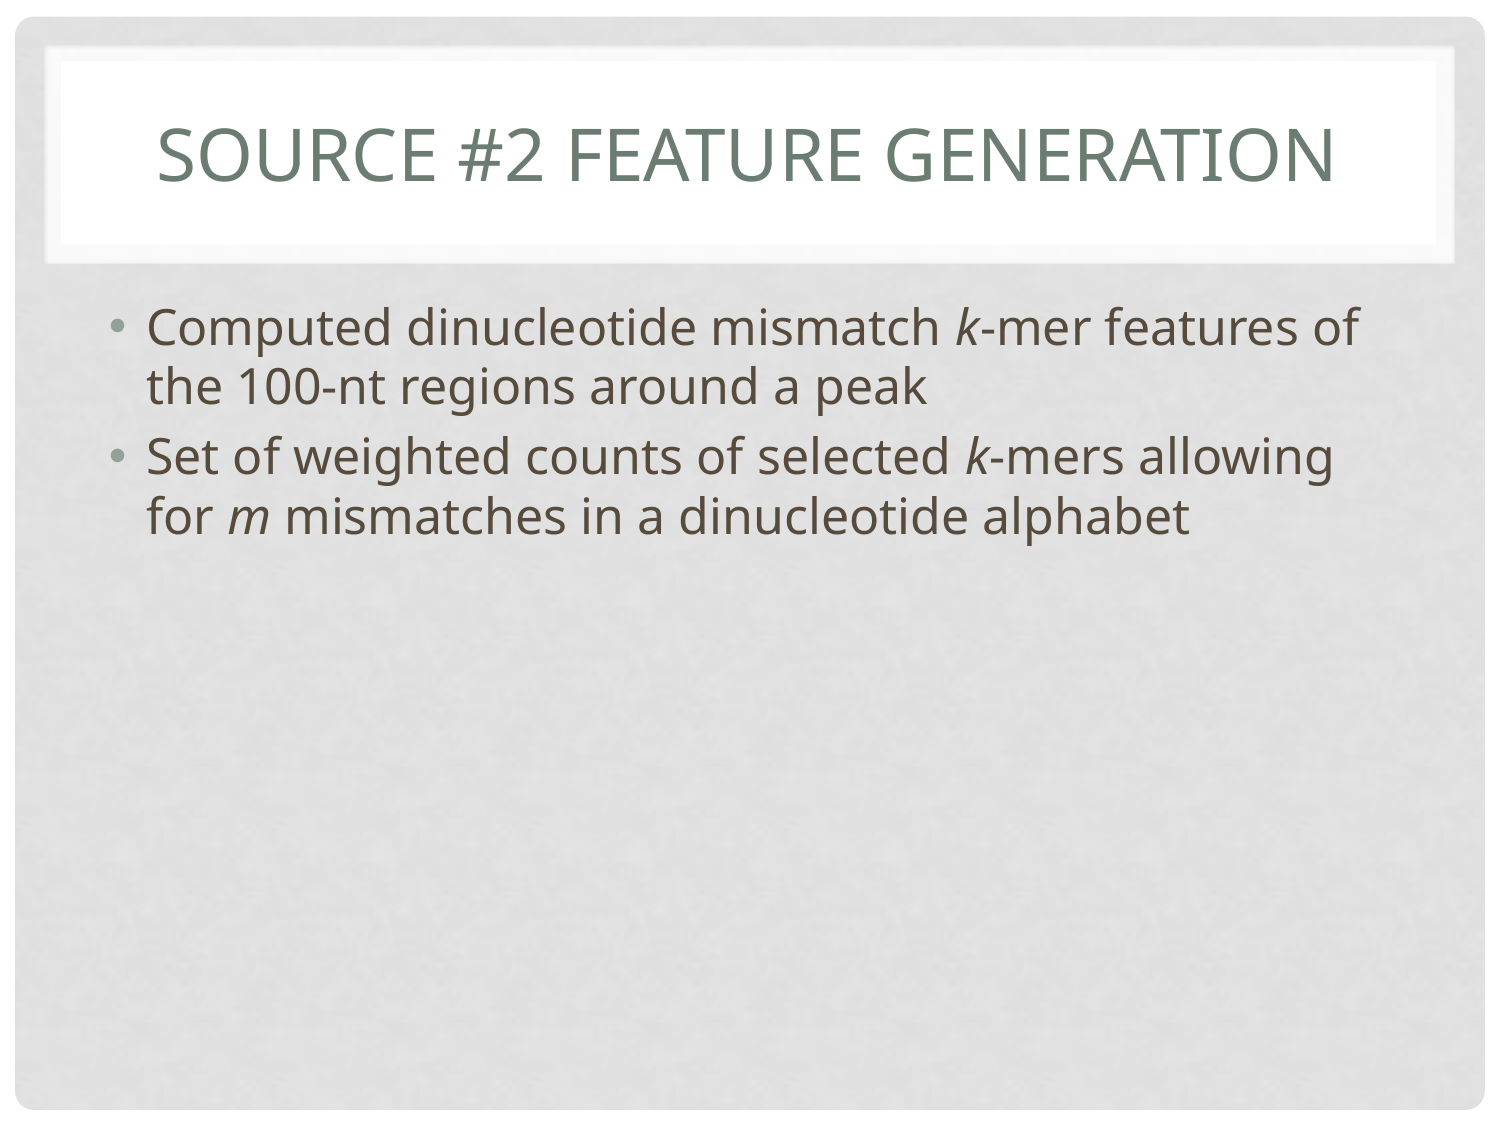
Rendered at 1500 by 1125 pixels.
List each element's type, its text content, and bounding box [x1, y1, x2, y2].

list Computed dinucleotide mismatch k-mer features of the 100-nt regions around a peak Set of weighted counts of selected k-mers allowing for m mismatches in a dinucleotide alphabet [75, 287, 1425, 1005]
title Source #2 Feature Generation [69, 66, 1425, 238]
